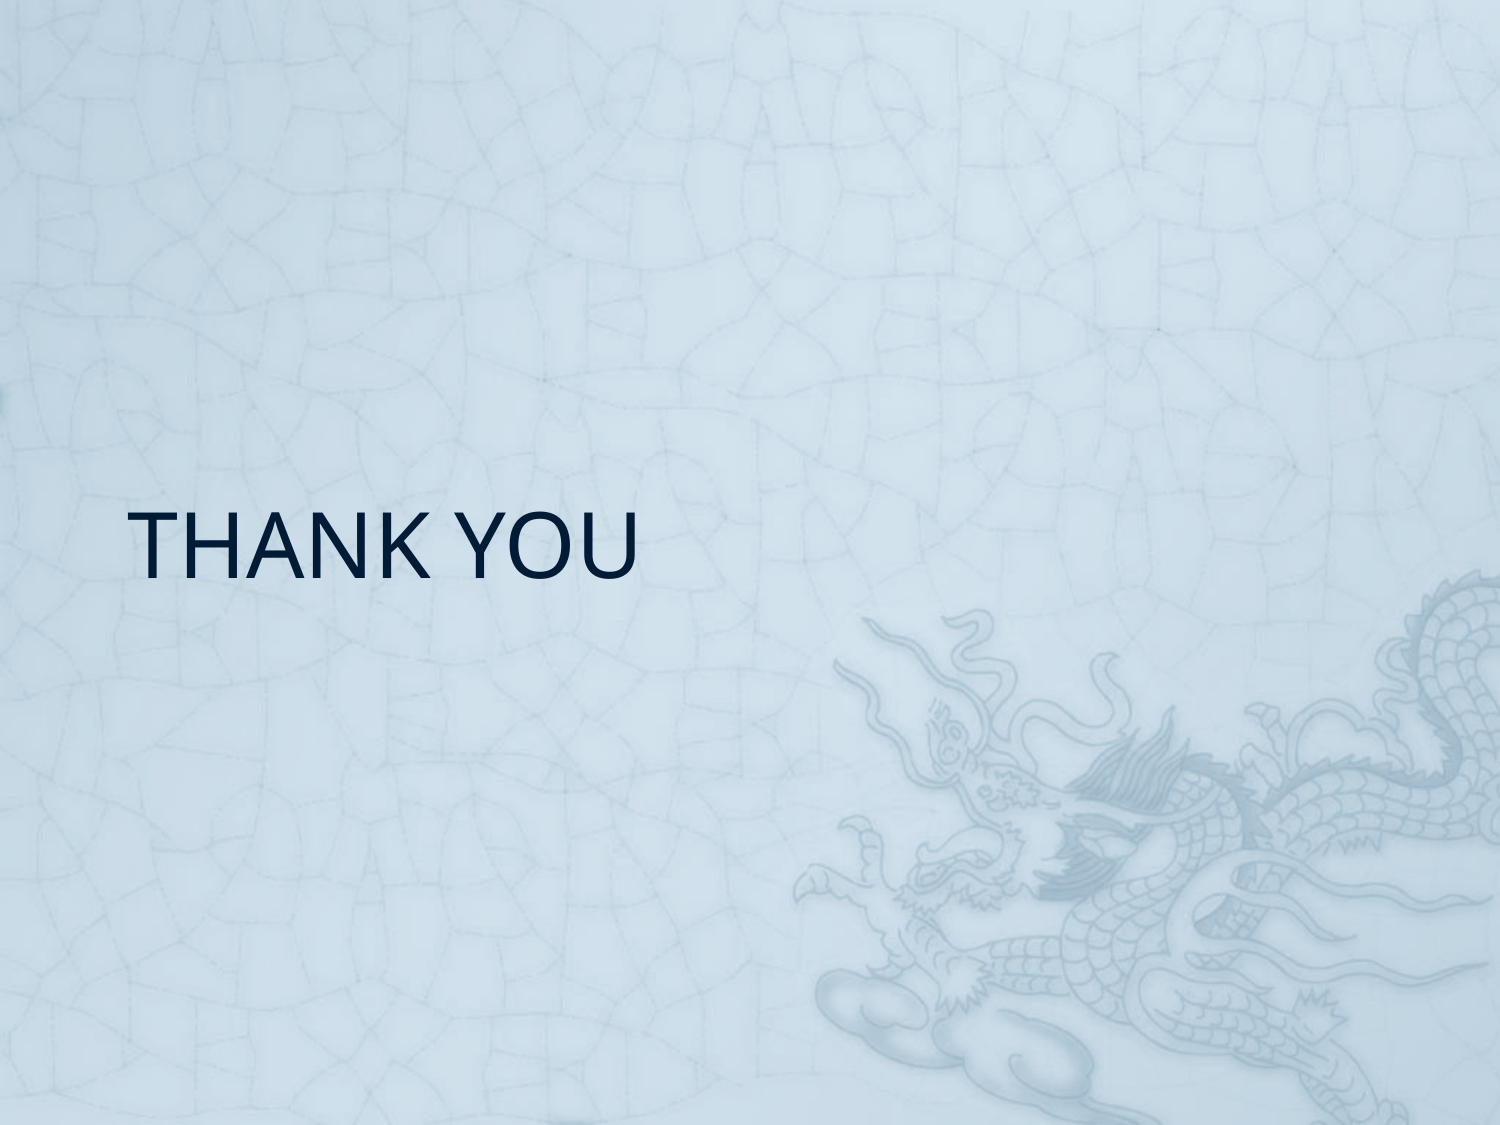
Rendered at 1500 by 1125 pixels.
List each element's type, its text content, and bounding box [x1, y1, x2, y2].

title Thank you [112, 479, 1388, 704]
